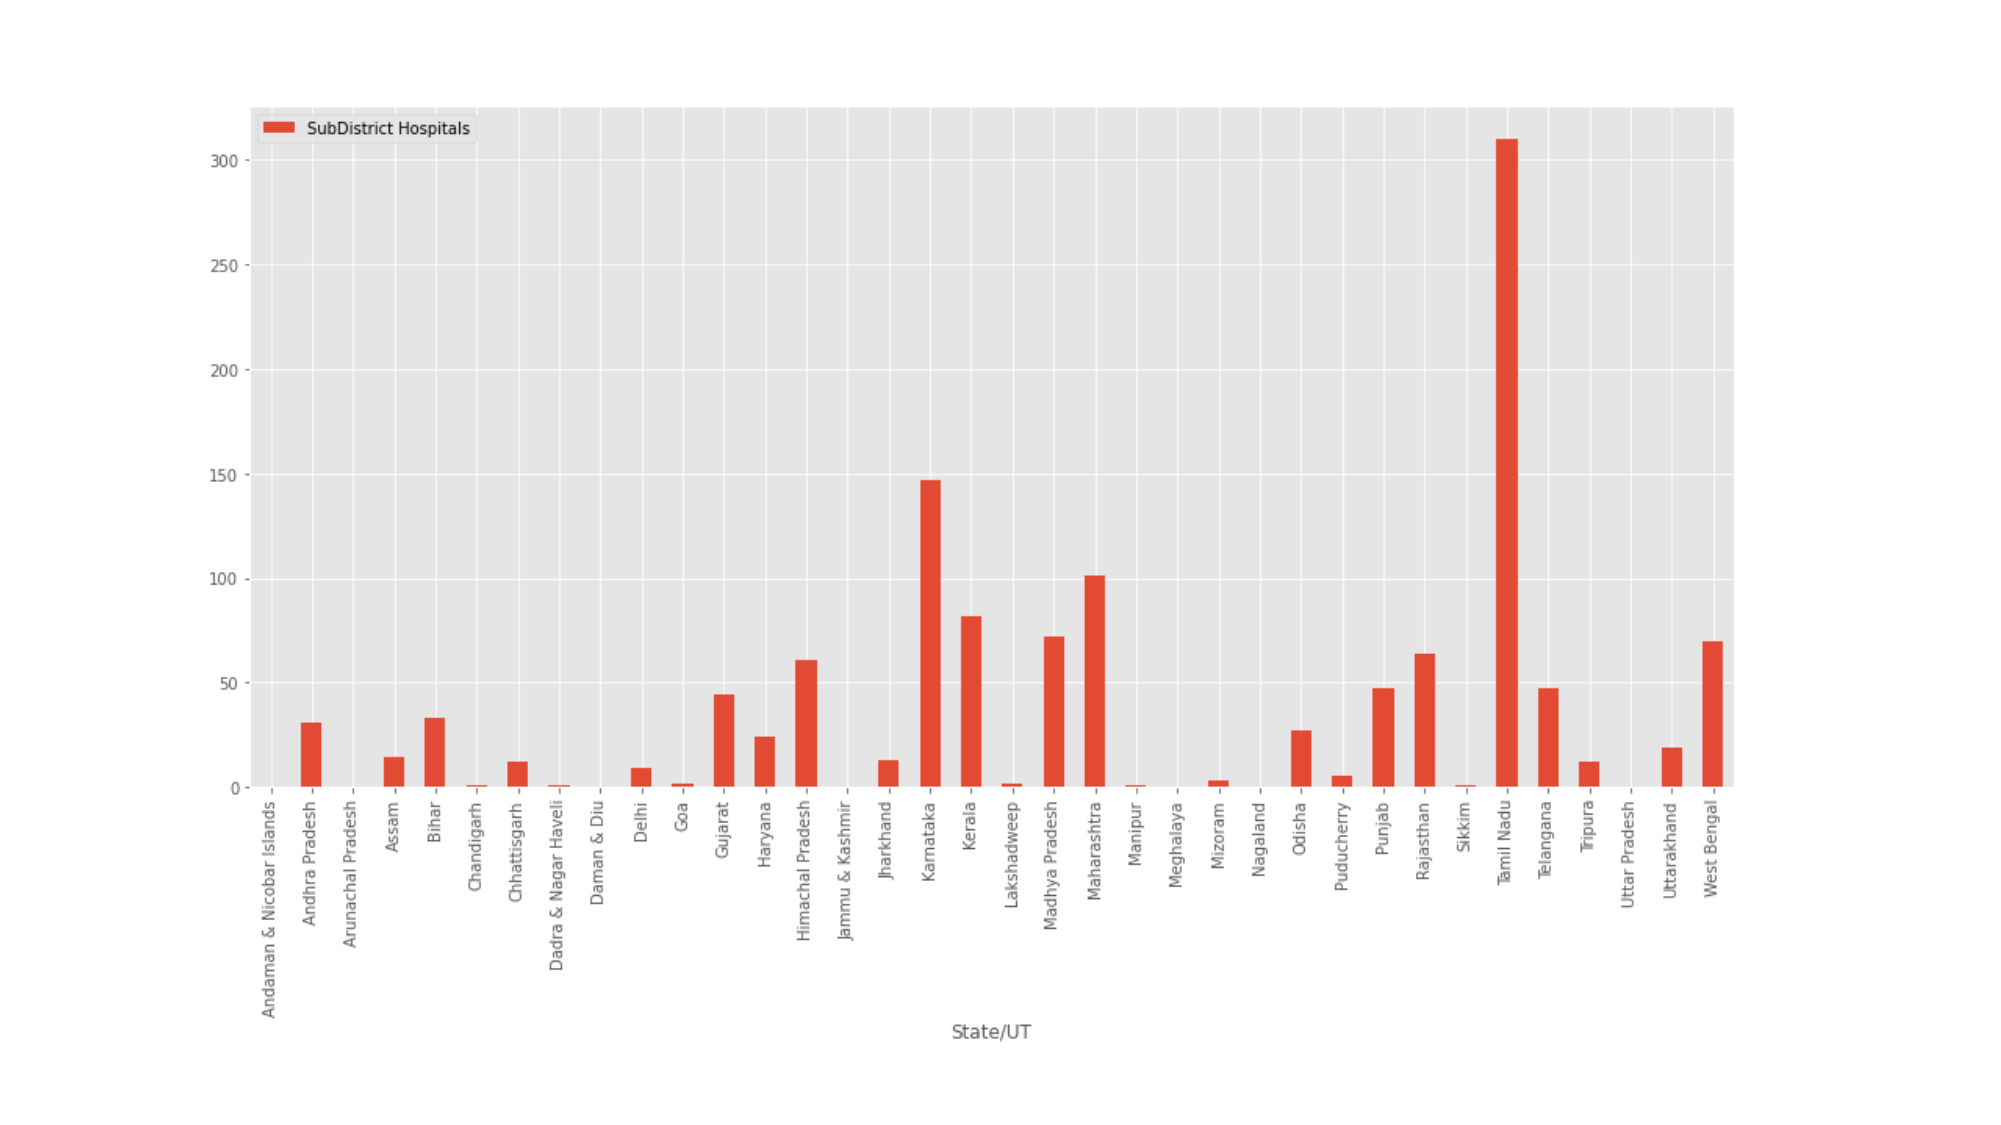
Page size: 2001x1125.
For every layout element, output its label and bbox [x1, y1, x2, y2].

picture [198, 97, 1745, 1053]
